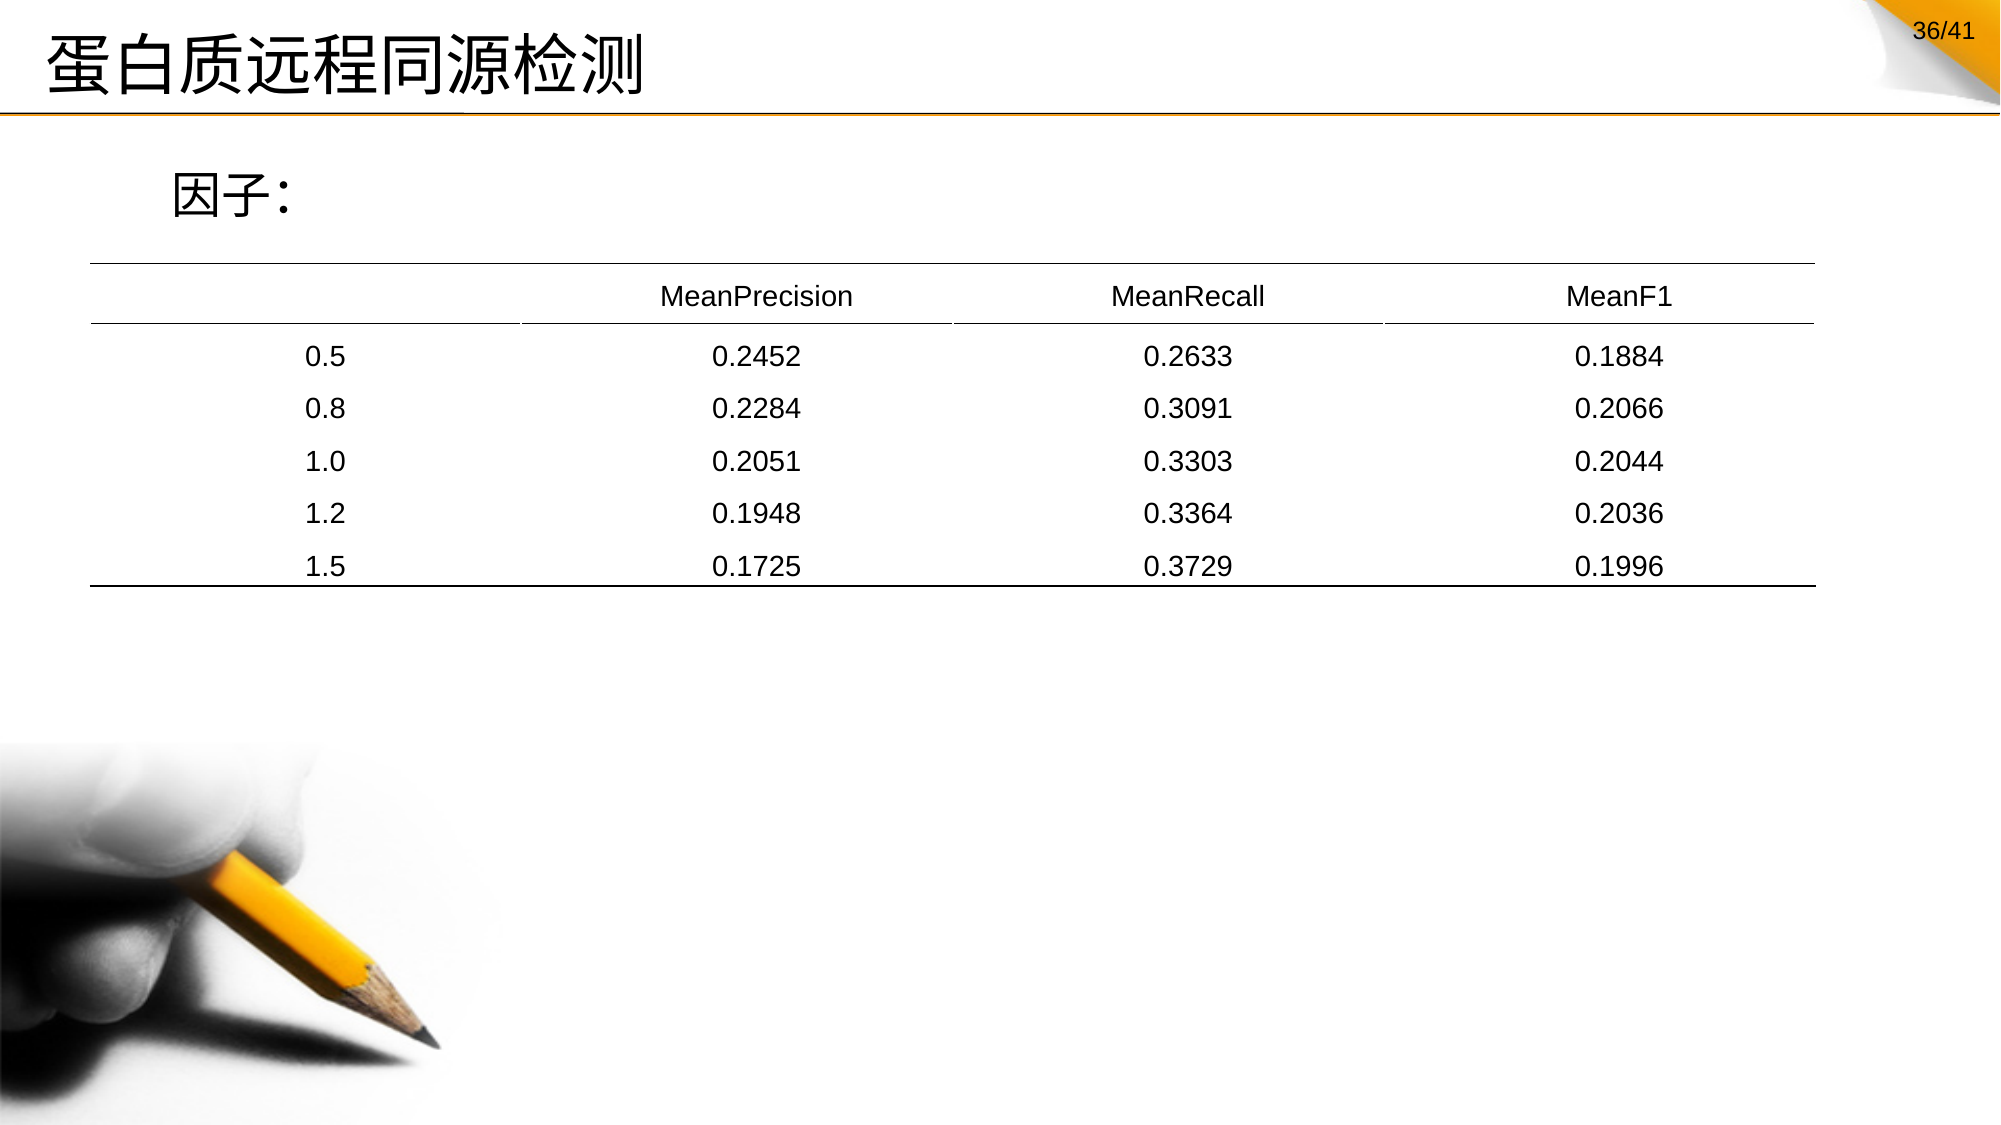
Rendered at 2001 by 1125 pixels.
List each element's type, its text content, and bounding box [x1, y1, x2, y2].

title 蛋白质远程同源检测 [30, 15, 1219, 109]
picture [0, 0, 2001, 1125]
